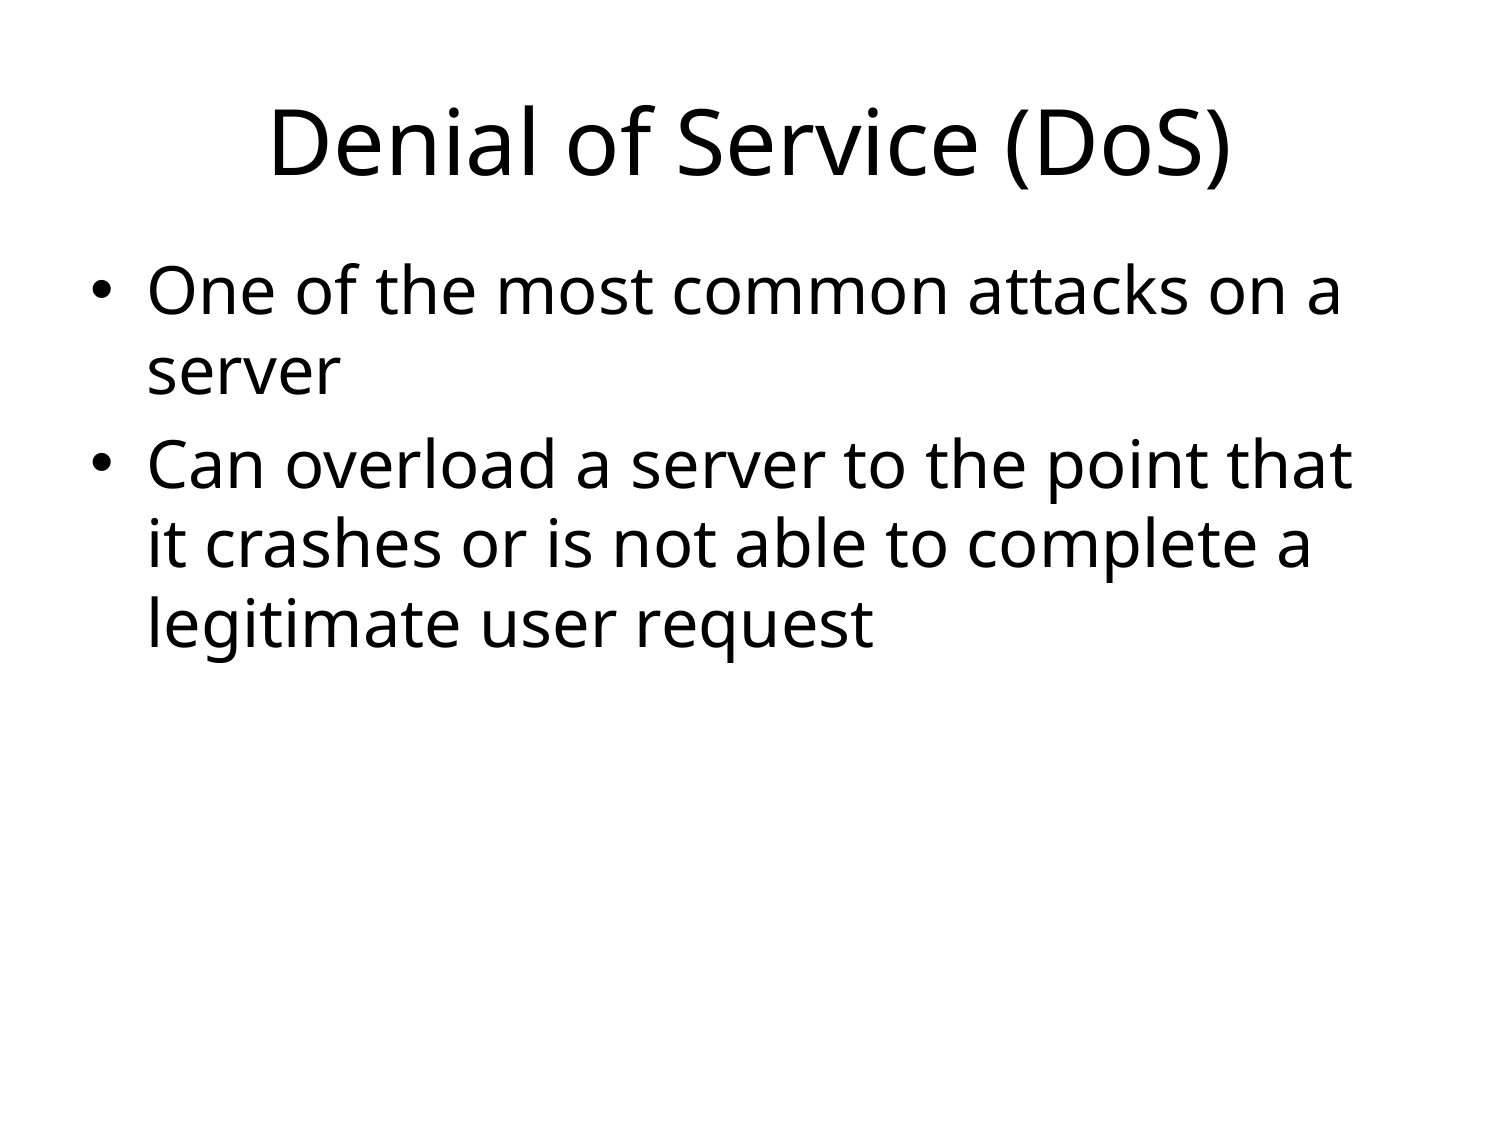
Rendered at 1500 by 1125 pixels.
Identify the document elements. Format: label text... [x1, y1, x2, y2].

title Denial of Service (DoS) [75, 45, 1425, 233]
list One of the most common attacks on a server Can overload a server to the point that it crashes or is not able to complete a legitimate user request [75, 240, 1425, 983]
